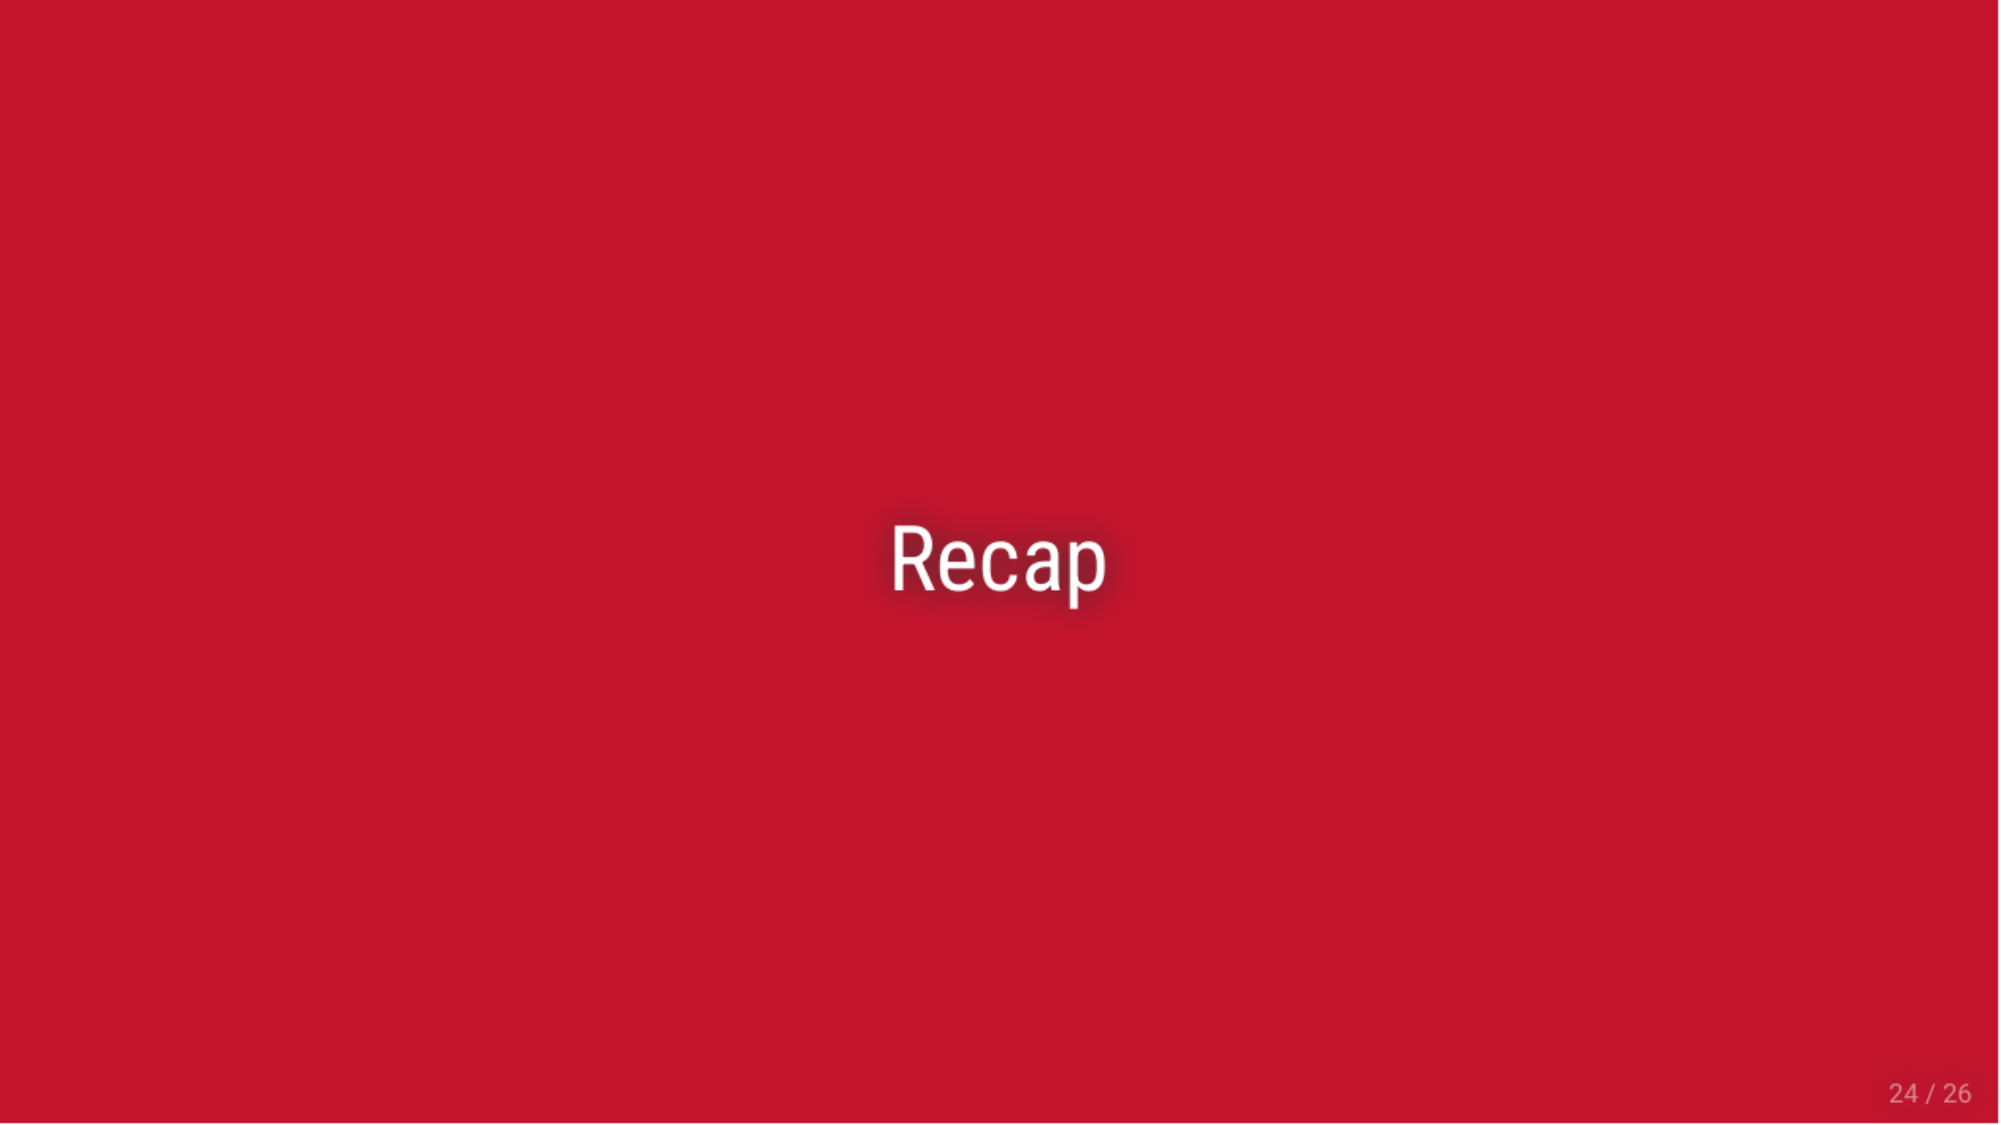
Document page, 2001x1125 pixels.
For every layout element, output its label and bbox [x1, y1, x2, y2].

list [0, 0, 2000, 1125]
